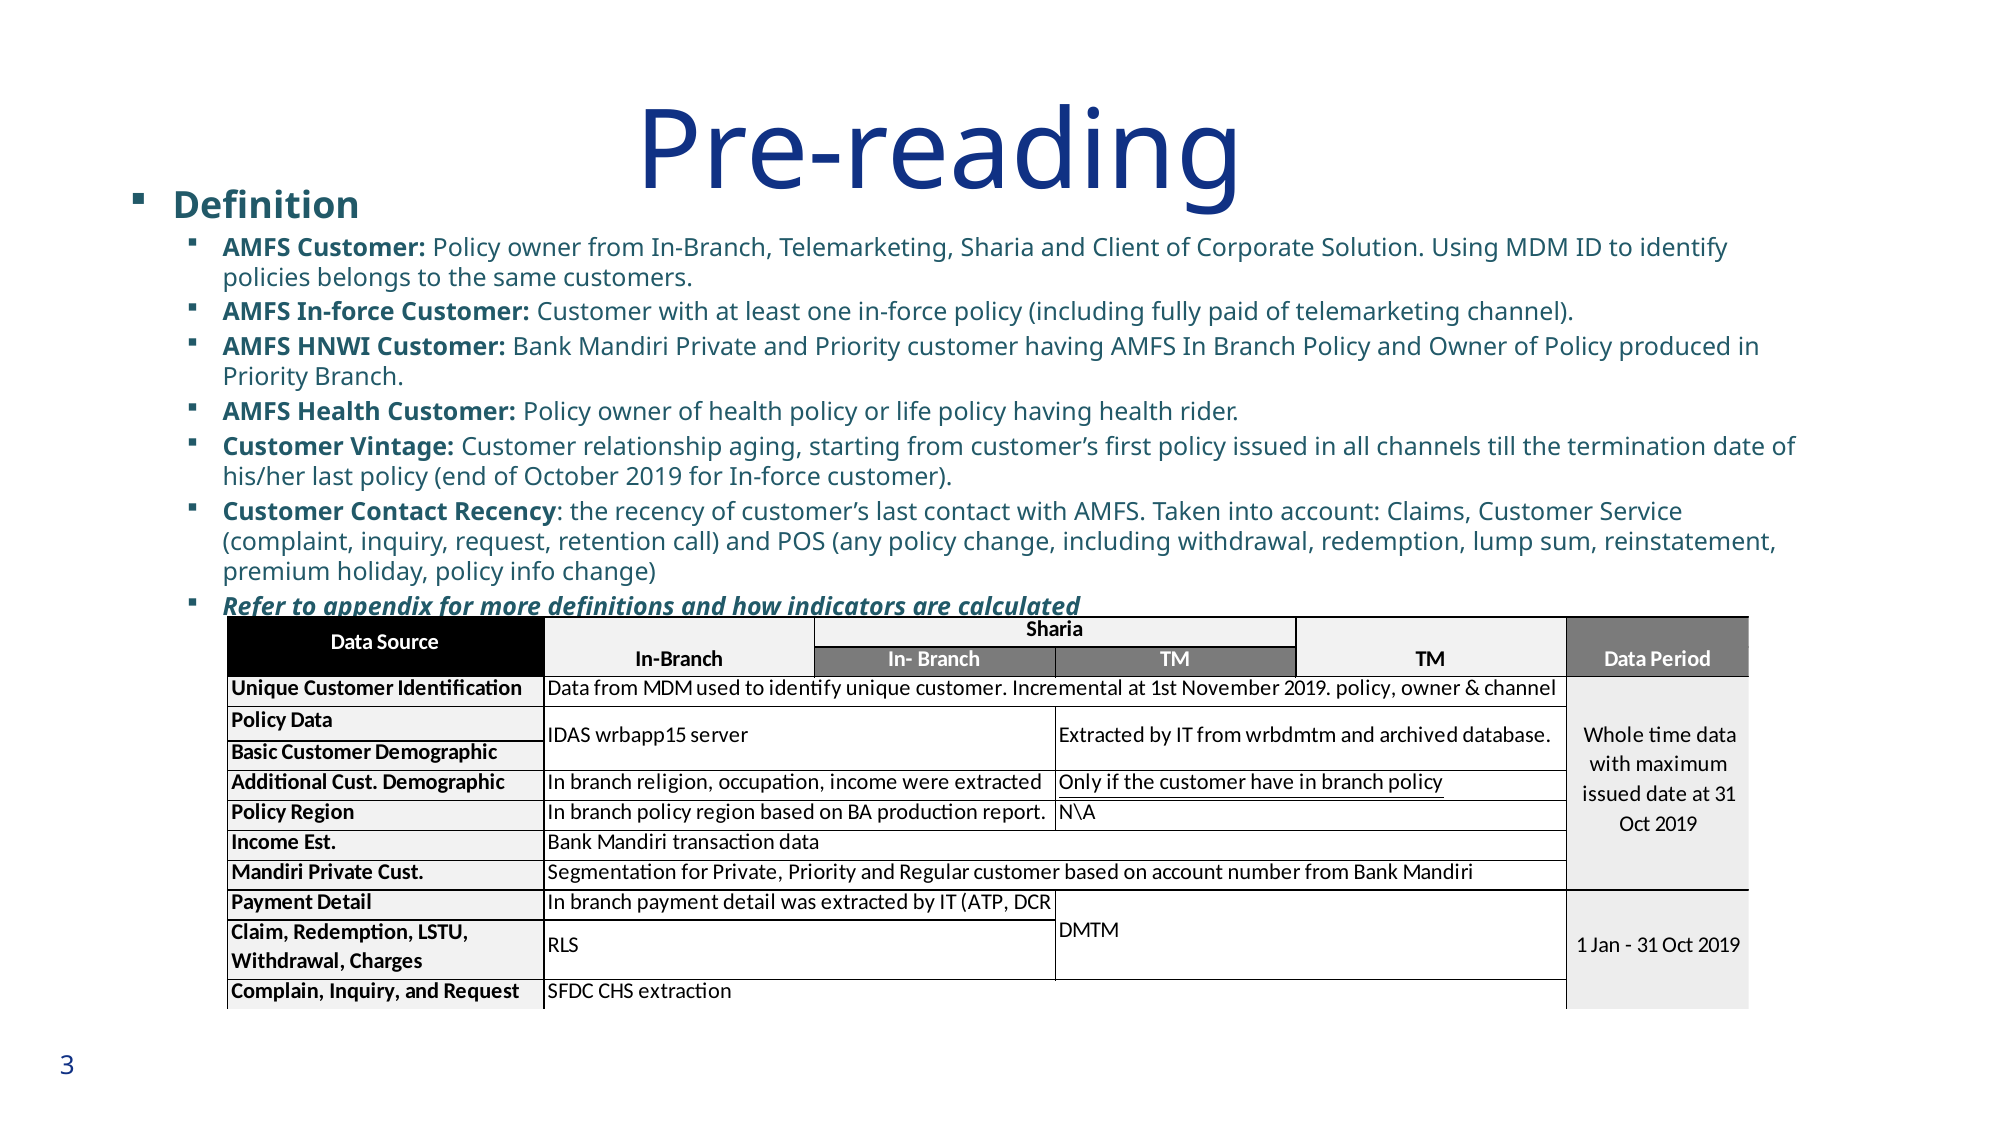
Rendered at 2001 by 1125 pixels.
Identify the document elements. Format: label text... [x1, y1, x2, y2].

text_box Definition AMFS Customer: Policy owner from In-Branch, Telemarketing, Sharia and Client of Corporate Solution. Using MDM ID to identify policies belongs to the same customers. AMFS In-force Customer: Customer with at least one in-force policy (including fully paid of telemarketing channel). AMFS HNWI Customer: Bank Mandiri Private and Priority customer having AMFS In Branch Policy and Owner of Policy produced in Priority Branch. AMFS Health Customer: Policy owner of health policy or life policy having health rider. Customer Vintage: Customer relationship aging, starting from customer’s first policy issued in all channels till the termination date of his/her last policy (end of October 2019 for In-force customer). Customer Contact Recency: the recency of customer’s last contact with AMFS. Taken into account: Claims, Customer Service (complaint, inquiry, request, retention call) and POS (any policy change, including withdrawal, redemption, lump sum, reinstatement, premium holiday, policy info change) Refer to appendix for more definitions and how indicators are calculated [114, 173, 1820, 617]
title Pre-reading [0, 70, 1881, 144]
slide_number 3 [59, 1047, 115, 1085]
picture [226, 616, 1751, 1011]
